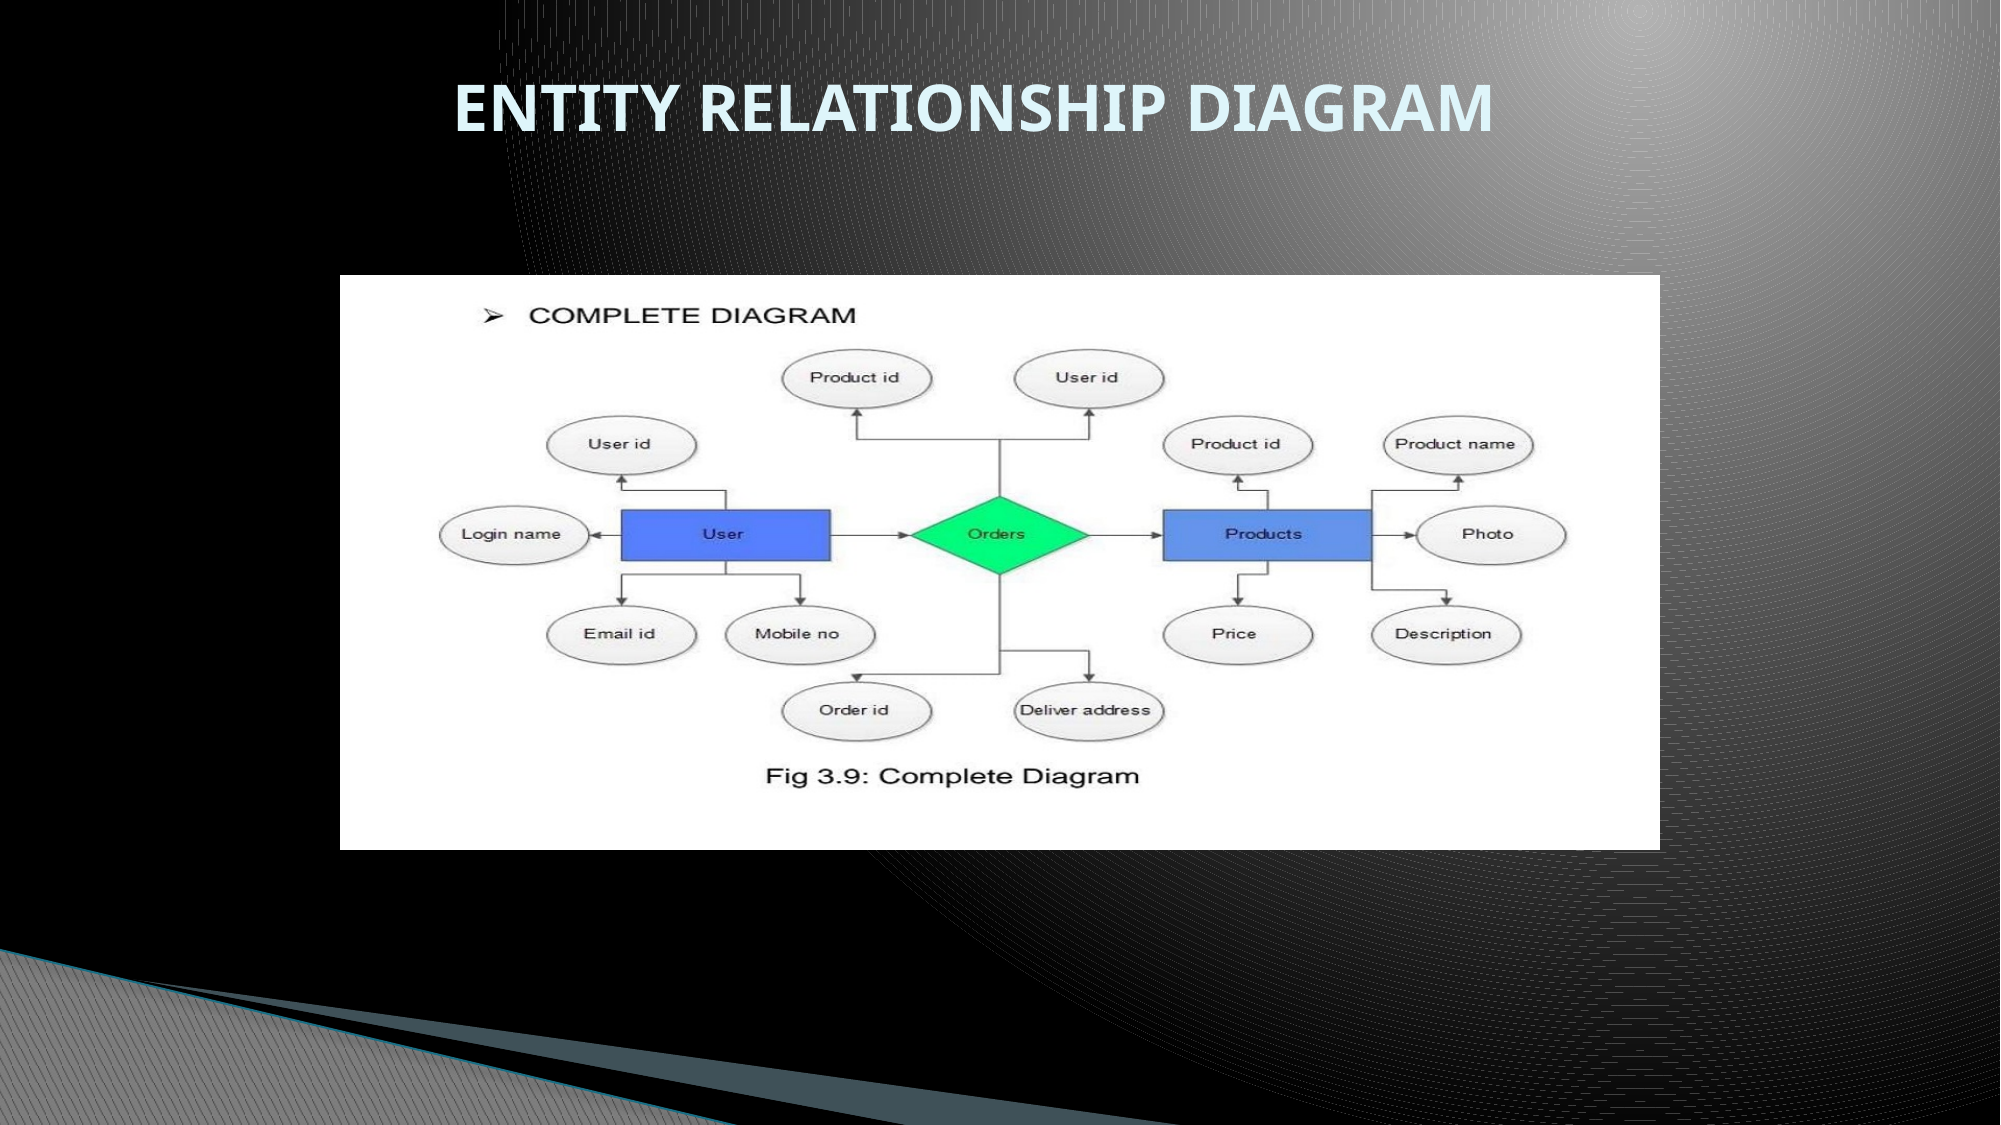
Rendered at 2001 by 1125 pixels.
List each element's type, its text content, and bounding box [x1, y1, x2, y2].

title ENTITY RELATIONSHIP DIAGRAM [137, 59, 1863, 153]
picture [339, 275, 1661, 850]
picture [0, 952, 724, 1125]
